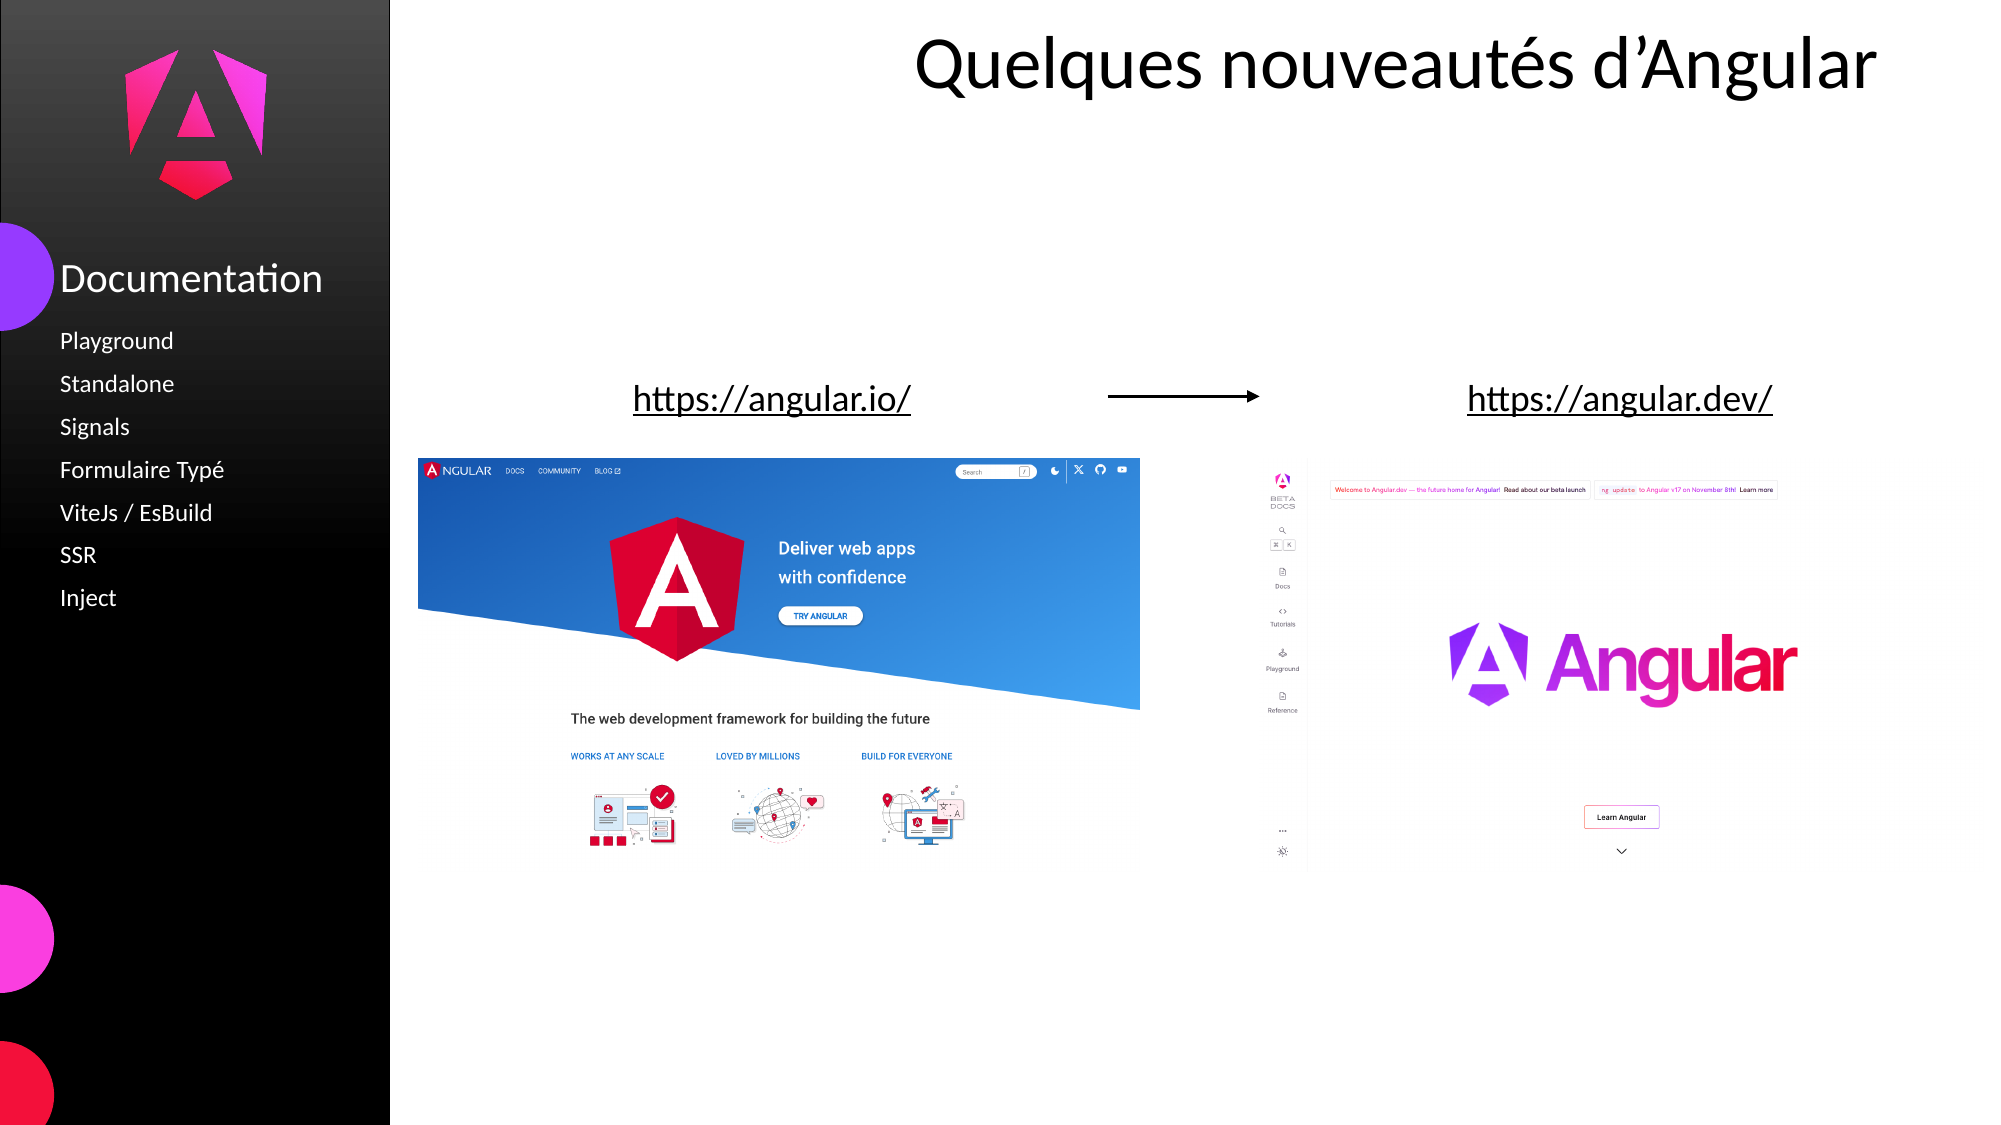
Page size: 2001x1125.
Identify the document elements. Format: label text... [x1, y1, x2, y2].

text_box [0, 222, 45, 331]
text_box ViteJs / EsBuild [45, 488, 328, 531]
text_box https://angular.io/ [618, 366, 940, 426]
picture [1259, 458, 1984, 872]
text_box Formulaire Typé [45, 445, 328, 488]
picture [418, 458, 1140, 872]
text_box Playground [45, 317, 328, 360]
text_box https://angular.dev/ [1452, 366, 1791, 426]
text_box Documentation [45, 243, 352, 309]
text_box Signals [45, 403, 328, 445]
picture [104, 21, 286, 231]
text_box Standalone [45, 360, 328, 403]
text_box [0, 1041, 55, 1125]
text_box Quelques nouveautés d’Angular [899, 5, 2000, 111]
text_box Inject [45, 574, 328, 619]
text_box SSR [45, 531, 328, 574]
text_box [0, 0, 390, 1125]
text_box [0, 884, 55, 994]
